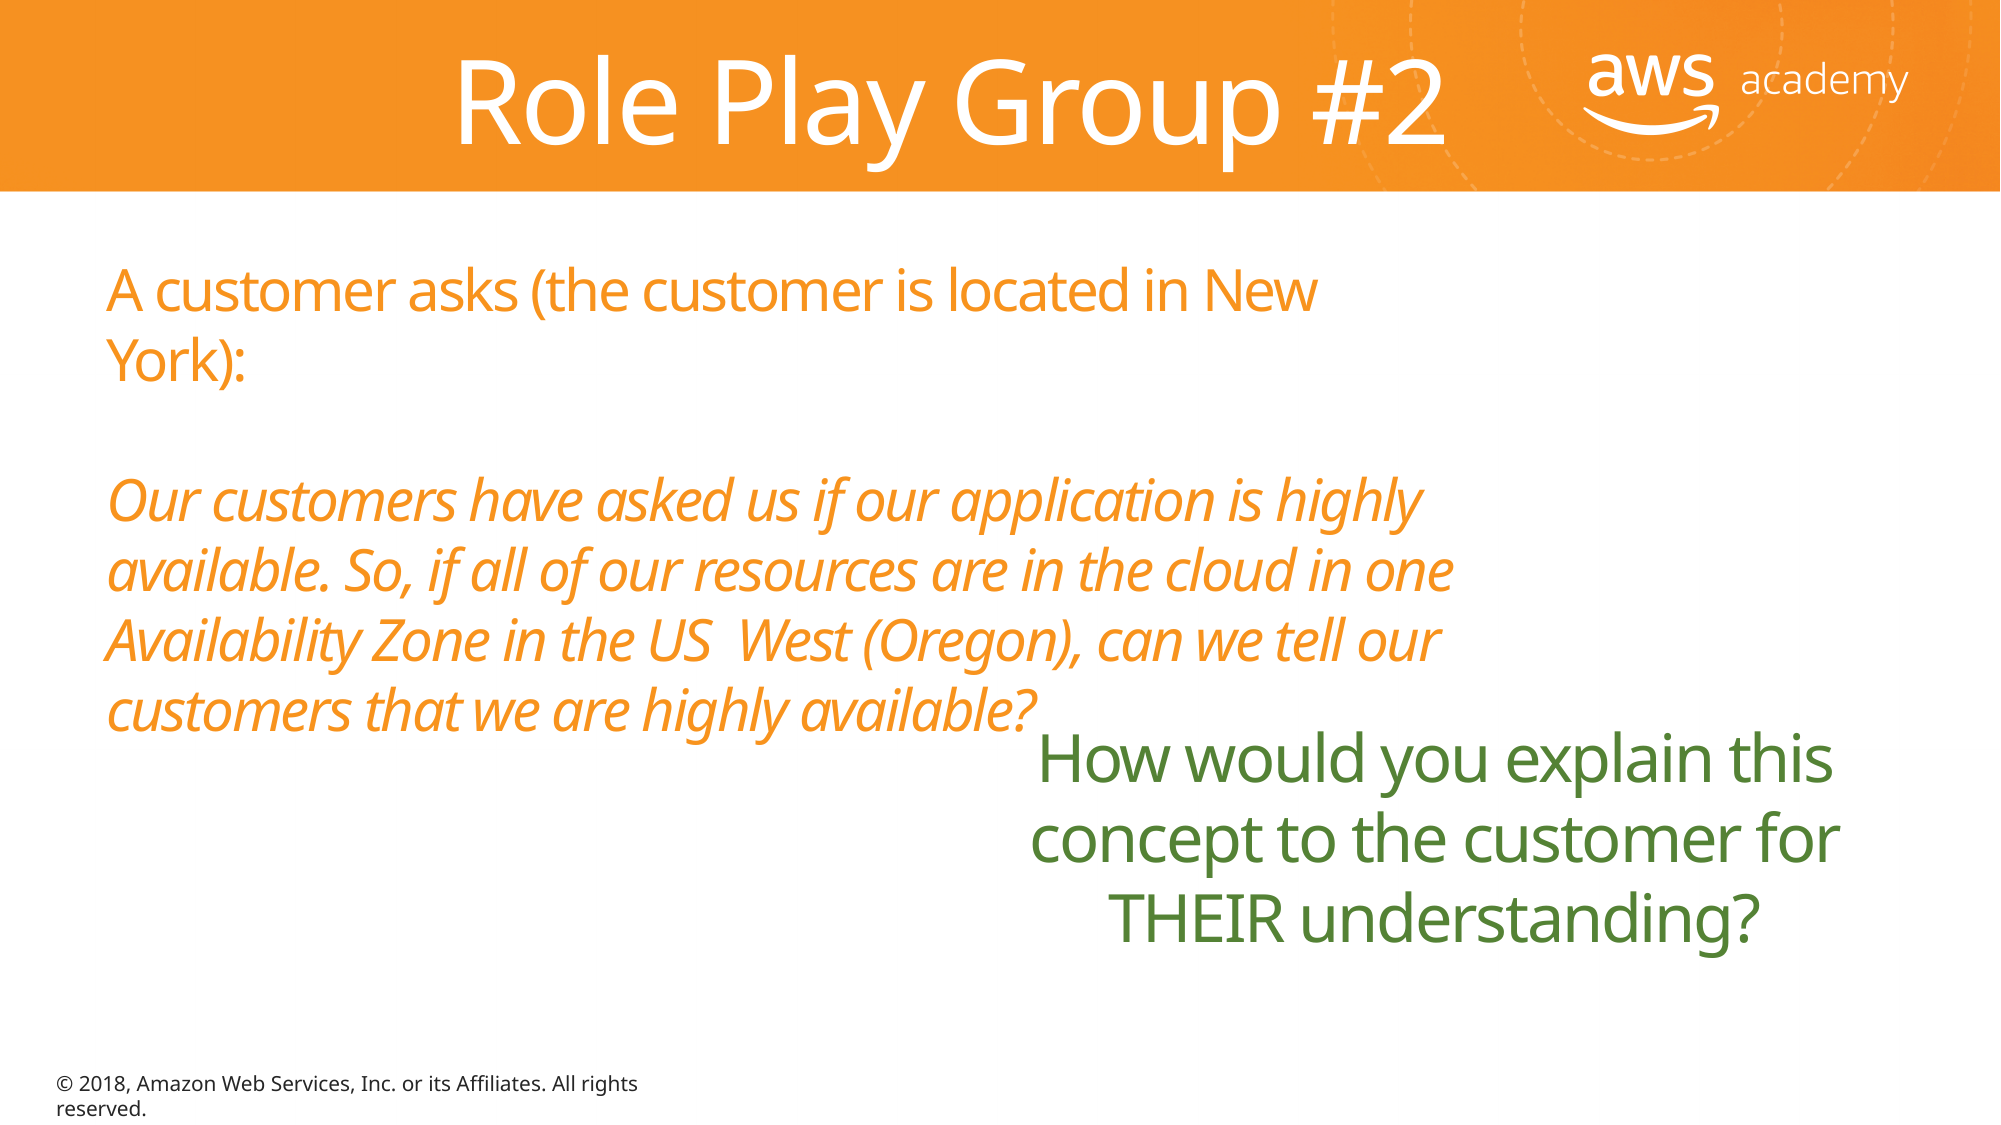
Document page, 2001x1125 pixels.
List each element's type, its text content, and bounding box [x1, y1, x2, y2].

title Role Play Group #2 [39, 43, 1863, 172]
text_box A customer asks (the customer is located in New York): Our customers have asked us if our application is highly available. So, if all of our resources are in the cloud in one Availability Zone in the US West (Oregon), can we tell our customers that we are highly available? [106, 253, 1468, 744]
picture [0, 0, 2000, 1125]
list How would you explain this concept to the customer for THEIR understanding? [1007, 708, 1863, 958]
